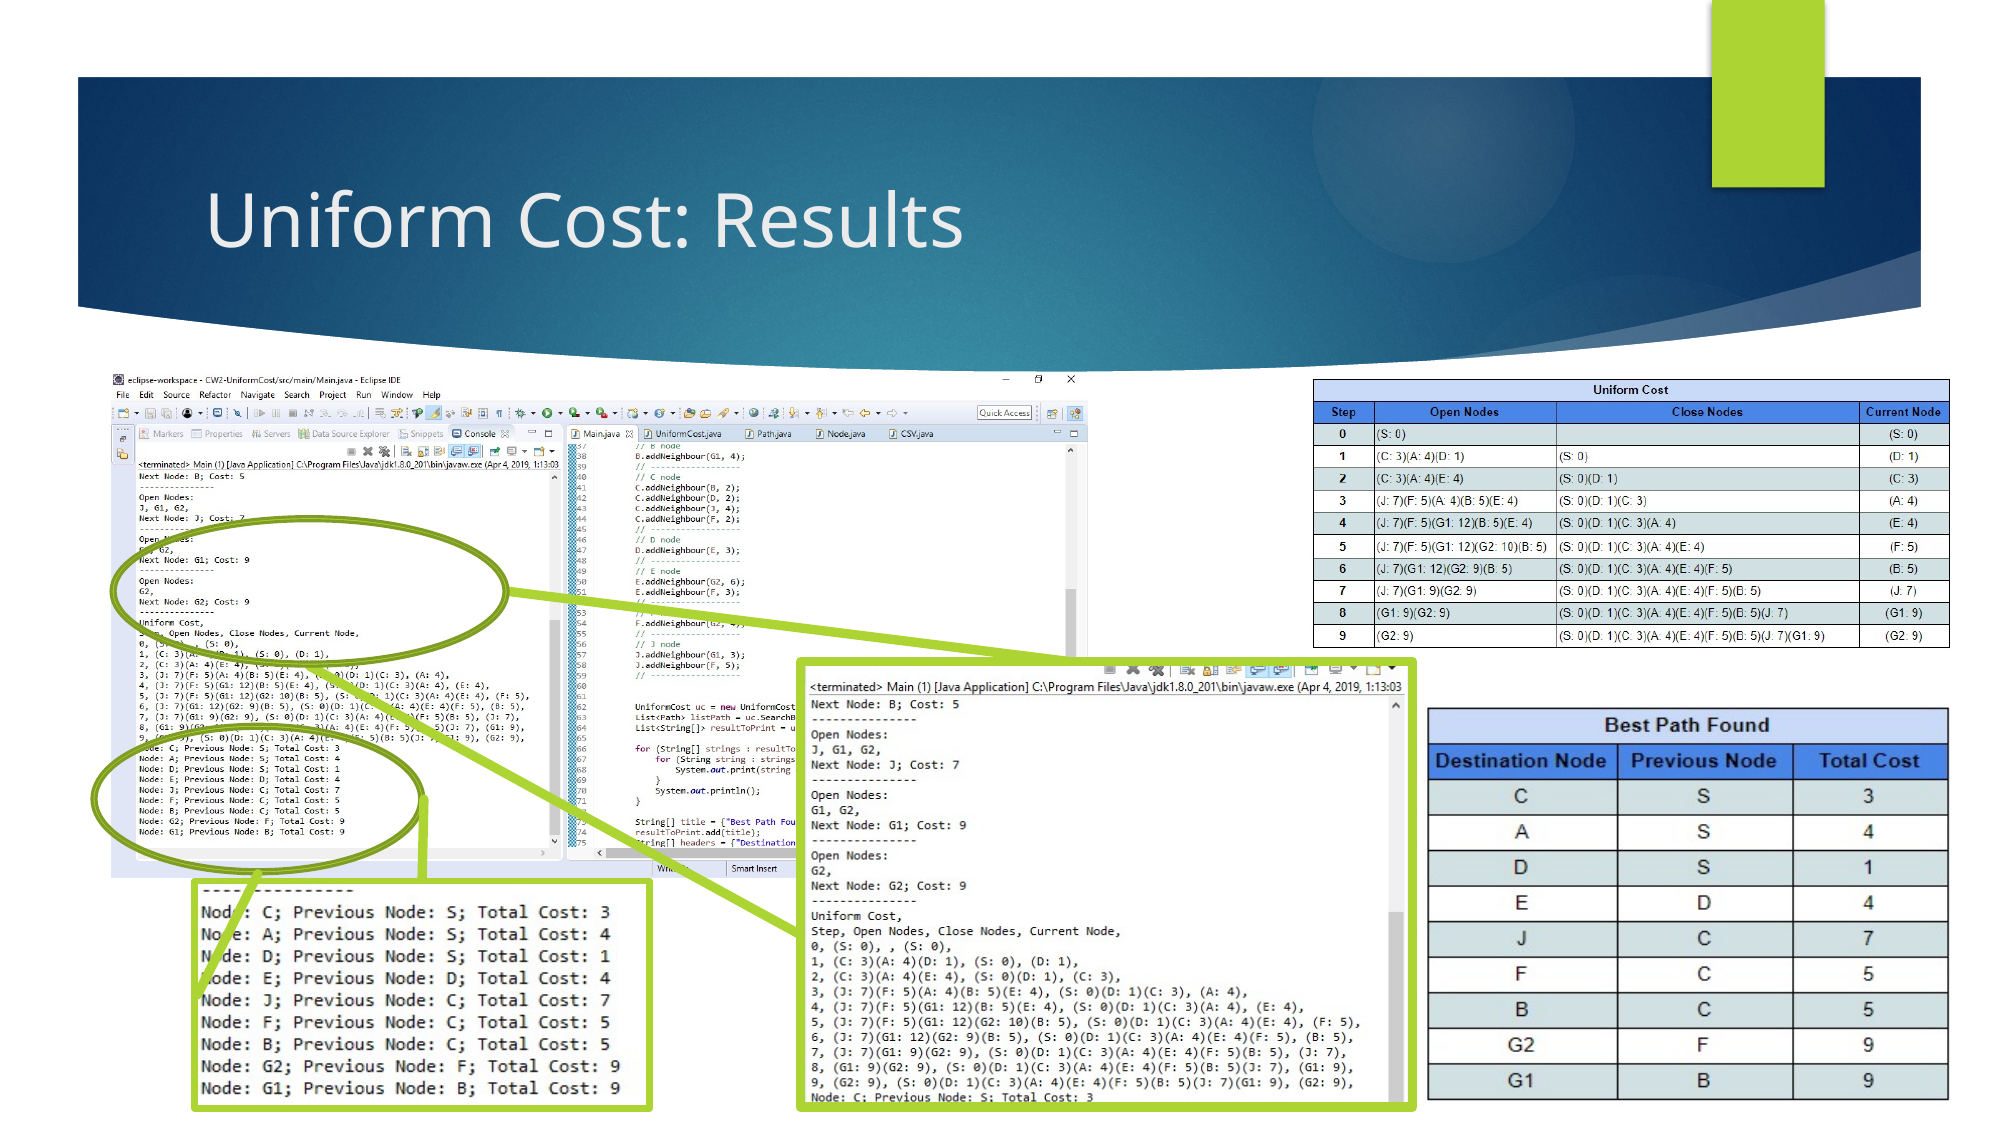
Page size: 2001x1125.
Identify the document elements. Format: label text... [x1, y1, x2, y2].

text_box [110, 591, 1107, 1103]
text_box [90, 768, 104, 798]
picture [1310, 376, 1952, 650]
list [110, 373, 1088, 590]
picture [197, 883, 647, 1106]
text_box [421, 798, 425, 882]
picture [1423, 705, 1957, 1106]
title Uniform Cost: Results [189, 159, 1627, 276]
picture [804, 665, 1409, 1103]
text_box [91, 798, 198, 995]
